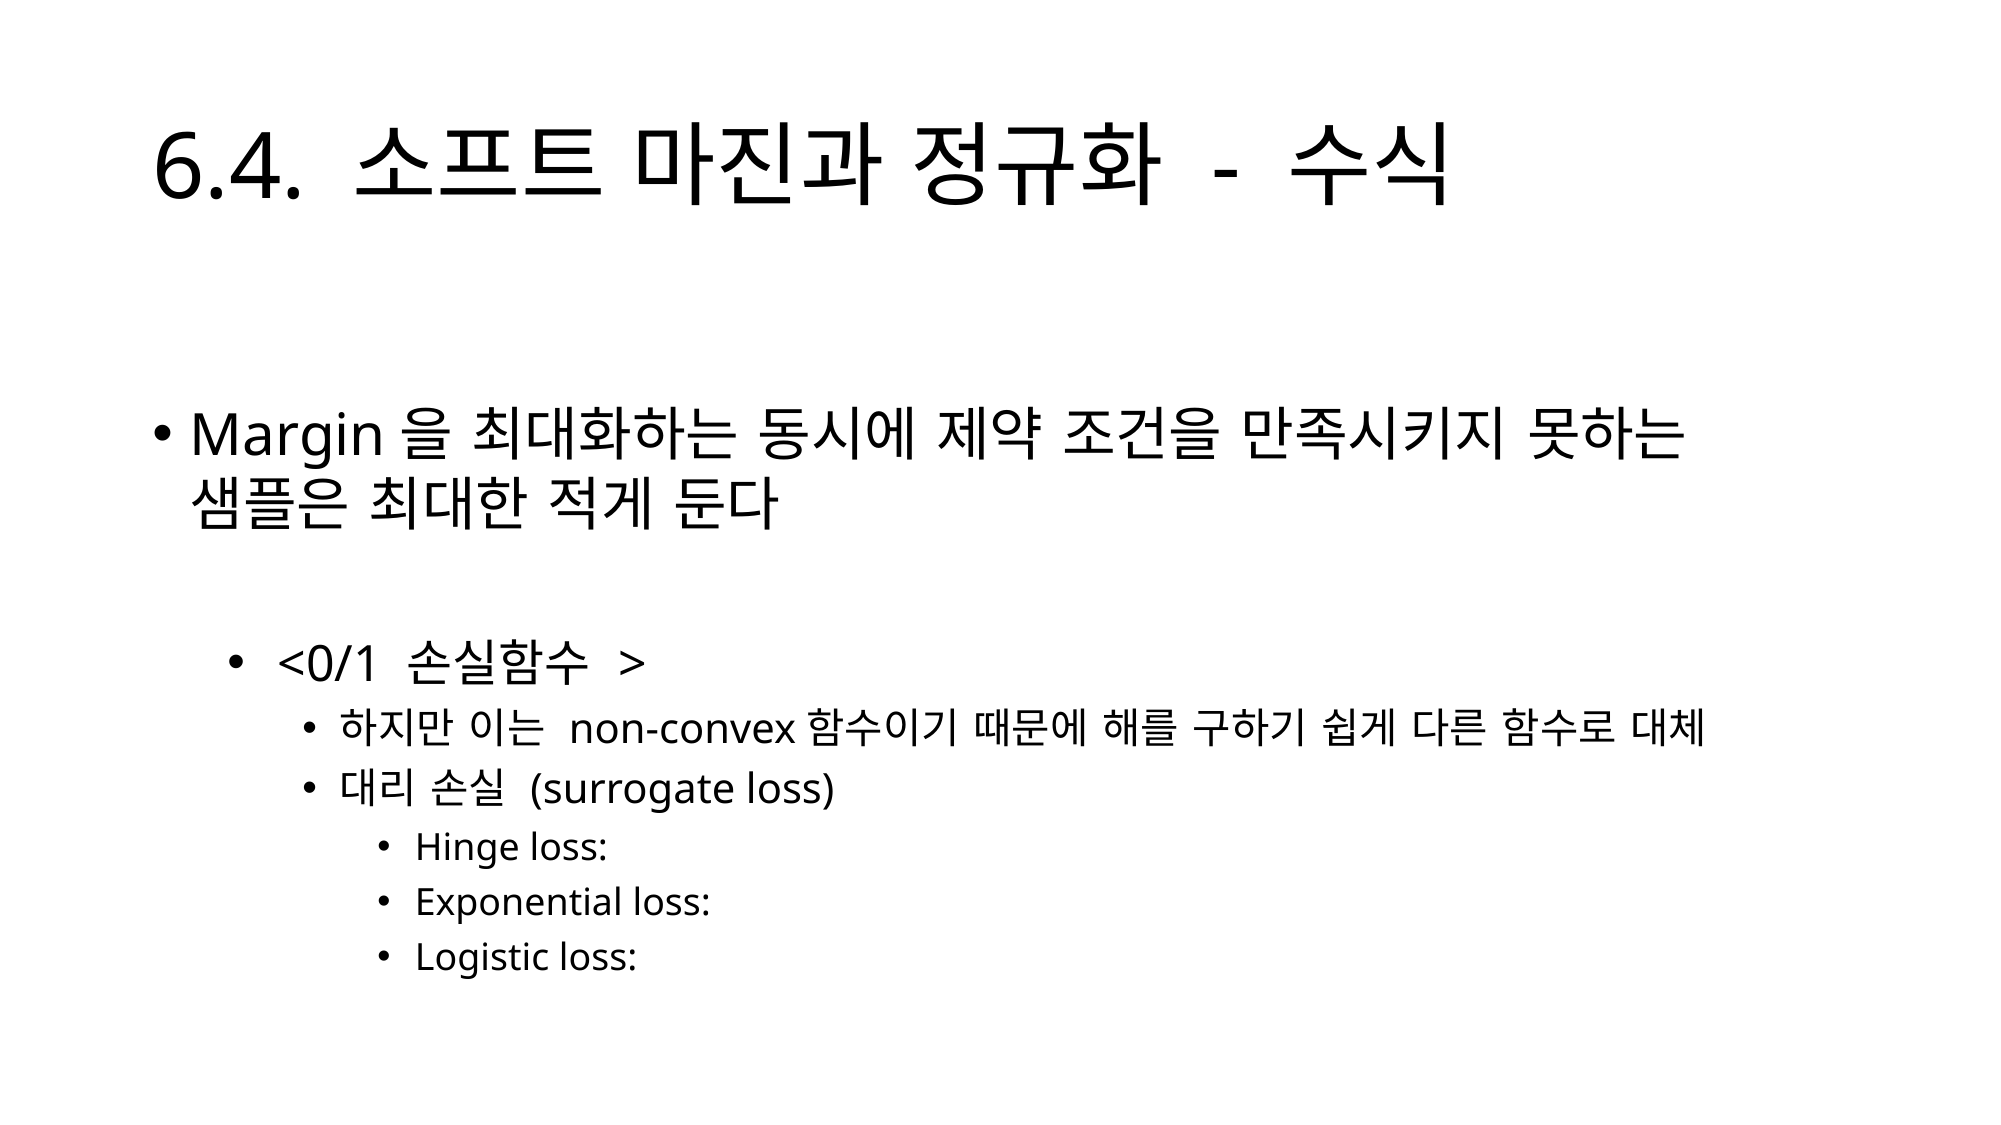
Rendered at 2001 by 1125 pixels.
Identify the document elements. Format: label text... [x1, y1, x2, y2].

title 6.4. 소프트 마진과 정규화 - 수식 [137, 59, 1863, 278]
